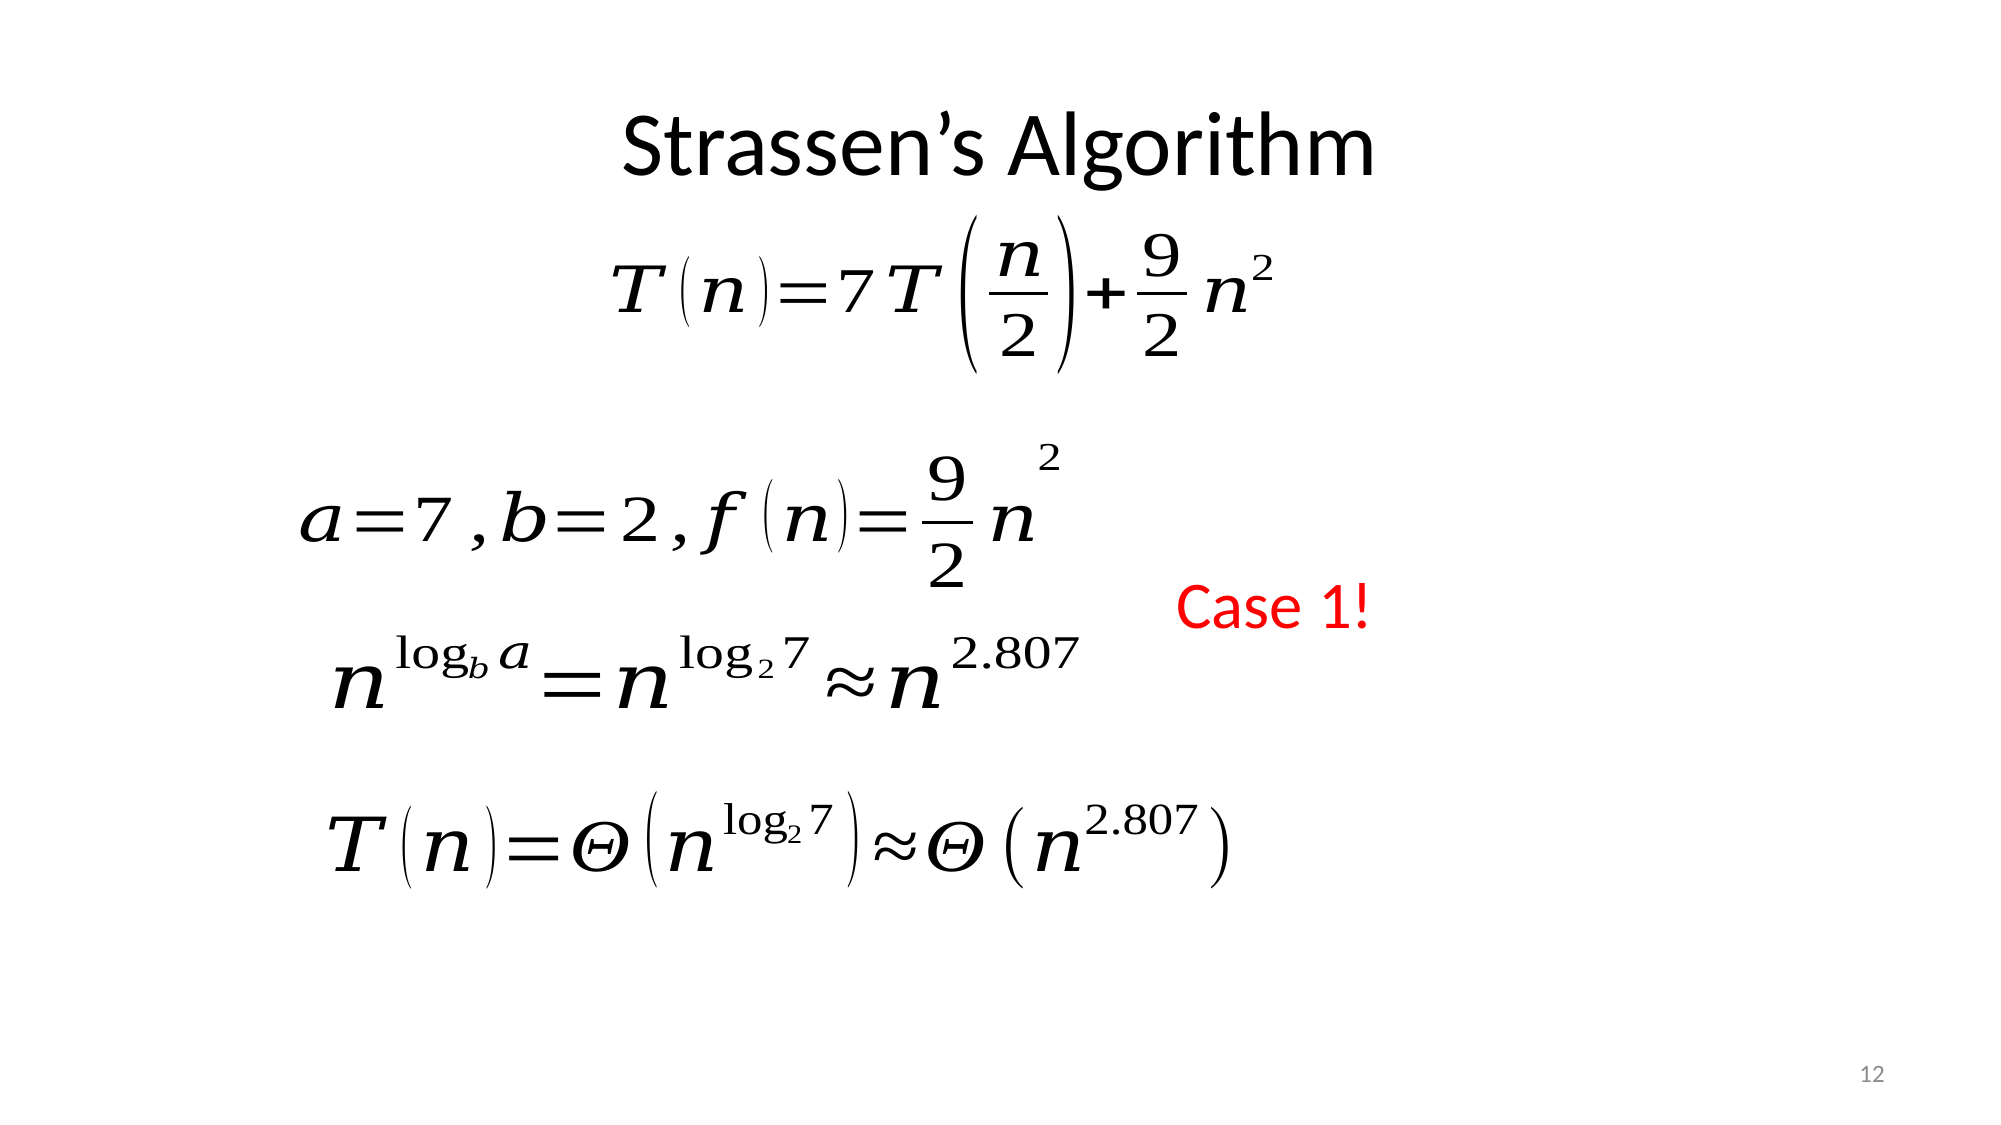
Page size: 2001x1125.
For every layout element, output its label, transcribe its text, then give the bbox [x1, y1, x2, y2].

slide_number 12 [1433, 1042, 1900, 1103]
text_box Case 1! [1161, 554, 1389, 650]
title Strassen’s Algorithm [99, 45, 1900, 233]
